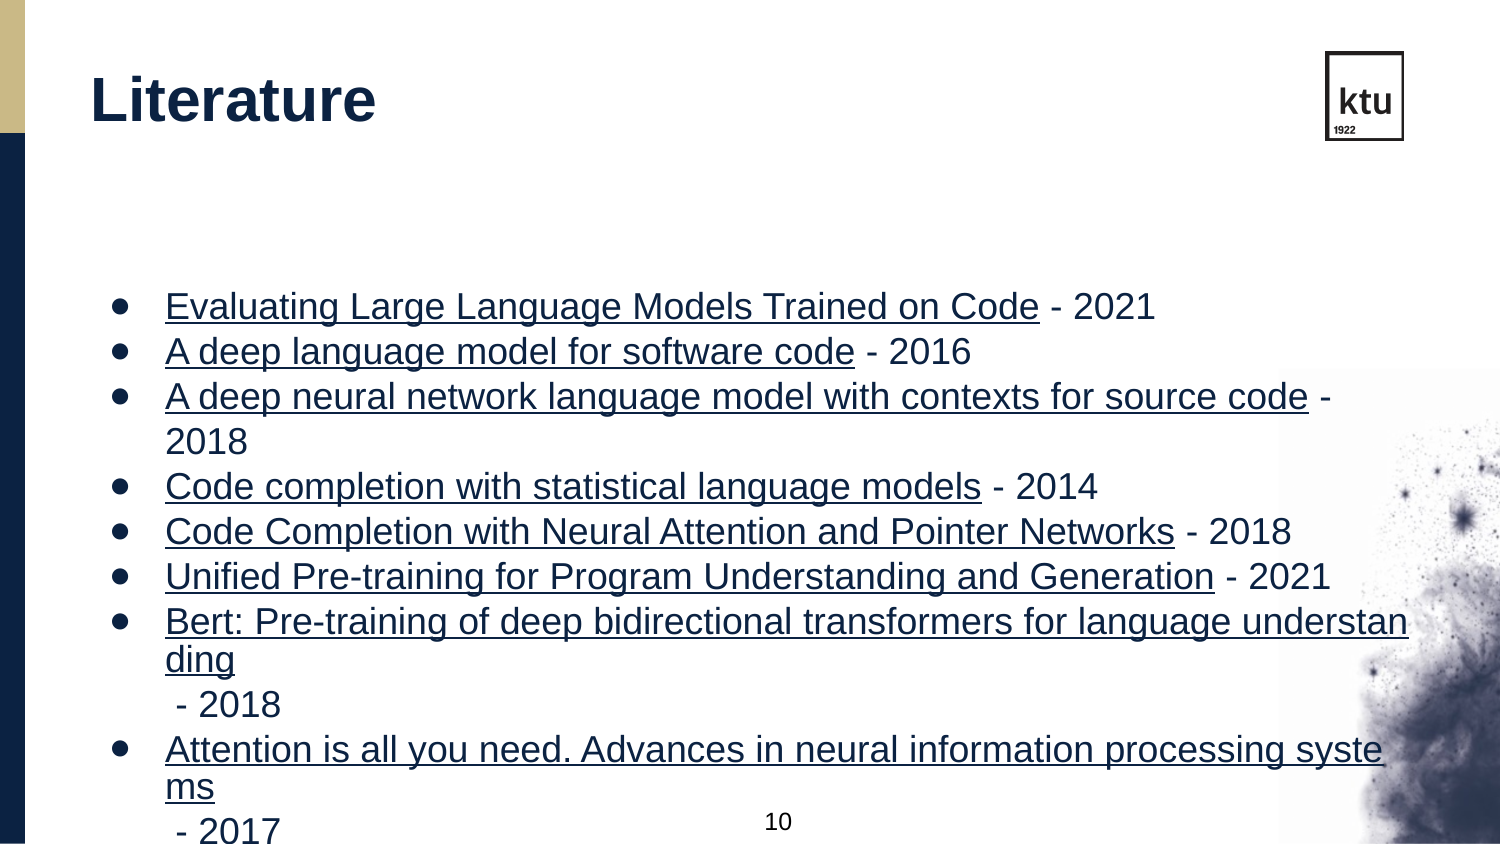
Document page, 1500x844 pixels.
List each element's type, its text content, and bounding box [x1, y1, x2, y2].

list Evaluating Large Language Models Trained on Code - 2021 A deep language model for software code - 2016 A deep neural network language model with contexts for source code - 2018 Code completion with statistical language models - 2014 Code Completion with Neural Attention and Pointer Networks - 2018 Unified Pre-training for Program Understanding and Generation - 2021 Bert: Pre-training of deep bidirectional transformers for language understanding - 2018 Attention is all you need. Advances in neural information processing systems - 2017 [75, 274, 1425, 738]
list Literature [75, 51, 654, 129]
picture [1279, 369, 1500, 843]
picture [1325, 51, 1404, 141]
